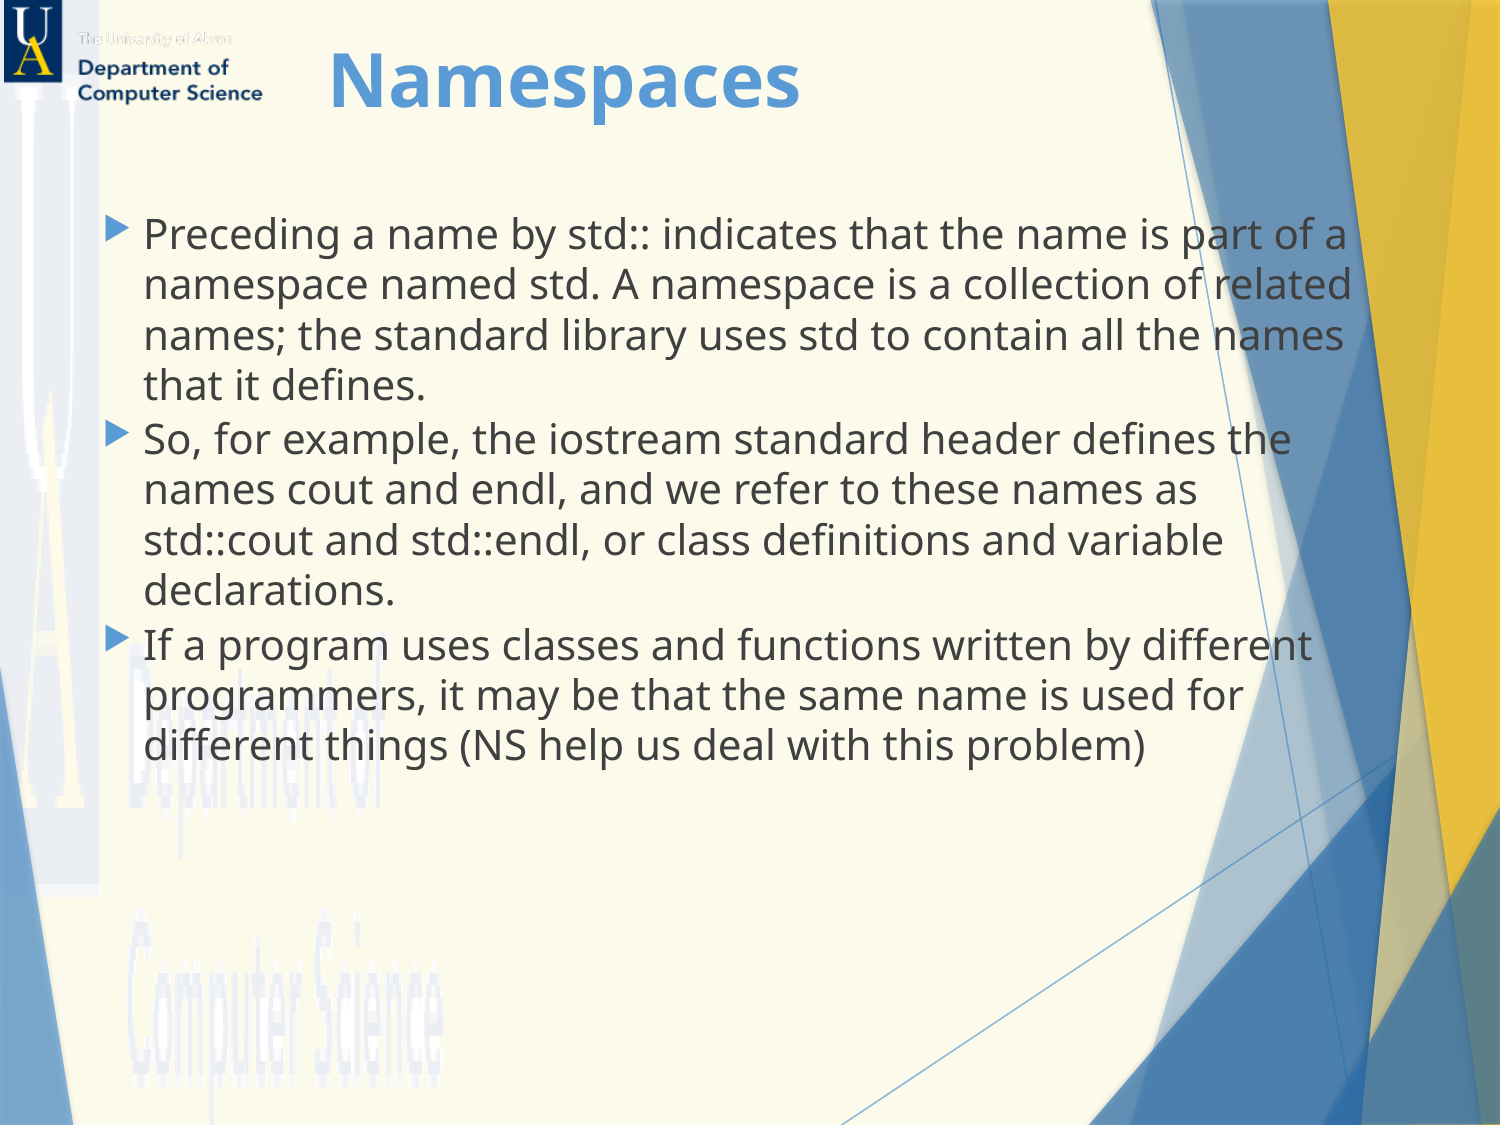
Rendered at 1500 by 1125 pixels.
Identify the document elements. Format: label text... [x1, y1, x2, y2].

title Namespaces [312, 24, 1354, 200]
picture [4, 0, 395, 124]
list Preceding a name by std:: indicates that the name is part of a namespace named std. A namespace is a collection of related names; the standard library uses std to contain all the names that it defines. So, for example, the iostream standard header defines the names cout and endl, and we refer to these names as std::cout and std::endl, or class definitions and variable declarations. If a program uses classes and functions written by different programmers, it may be that the same name is used for different things (NS help us deal with this problem) [87, 200, 1388, 837]
